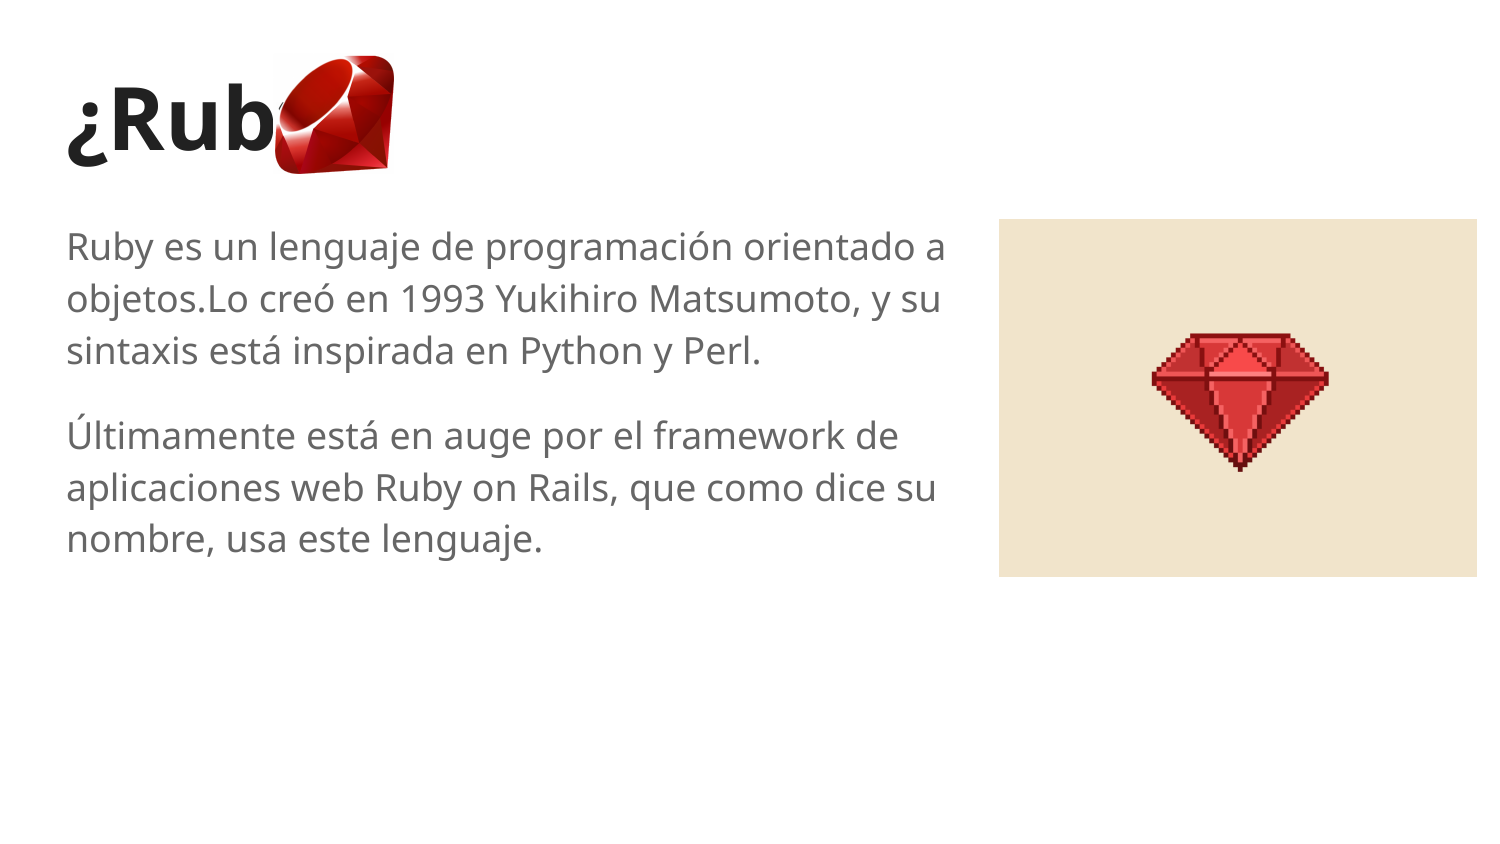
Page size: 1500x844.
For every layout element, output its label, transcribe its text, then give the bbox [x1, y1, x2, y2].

title ¿Ruby? [51, 48, 1449, 180]
picture [273, 53, 394, 174]
list Ruby es un lenguaje de programación orientado a objetos.Lo creó en 1993 Yukihiro Matsumoto, y su sintaxis está inspirada en Python y Perl. Últimamente está en auge por el framework de aplicaciones web Ruby on Rails, que como dice su nombre, usa este lenguaje. [51, 201, 1000, 745]
picture [999, 219, 1477, 577]
